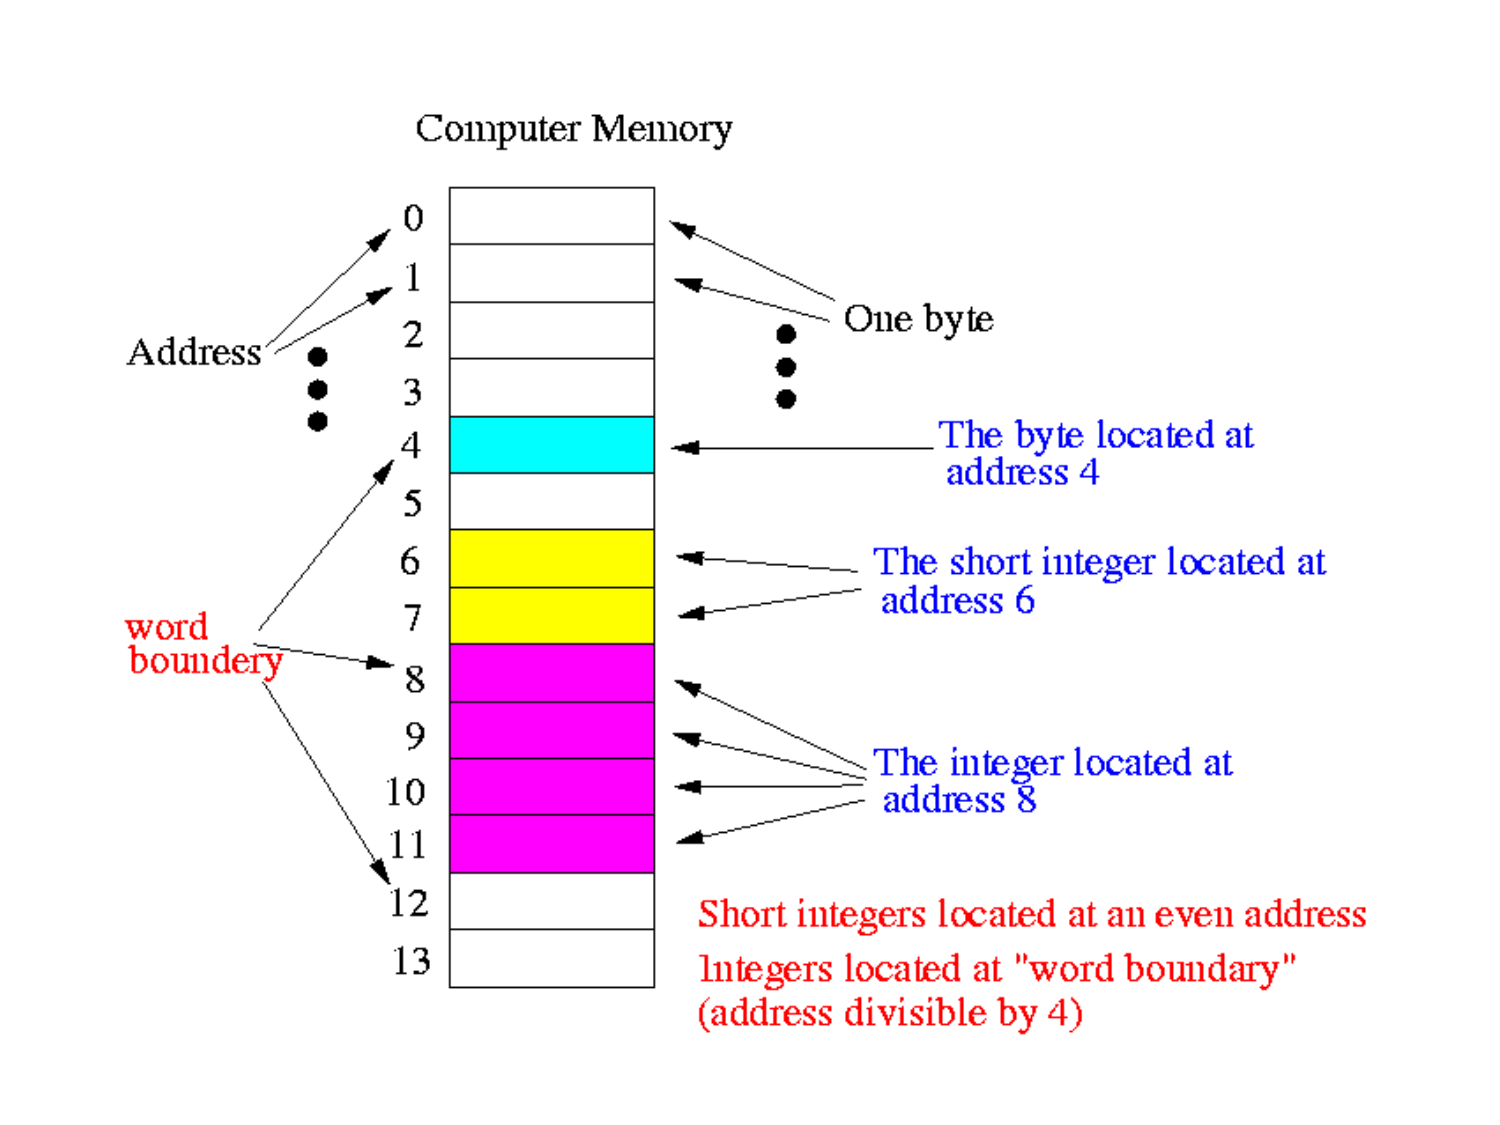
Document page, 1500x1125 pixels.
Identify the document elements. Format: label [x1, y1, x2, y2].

picture [58, 33, 1454, 1112]
